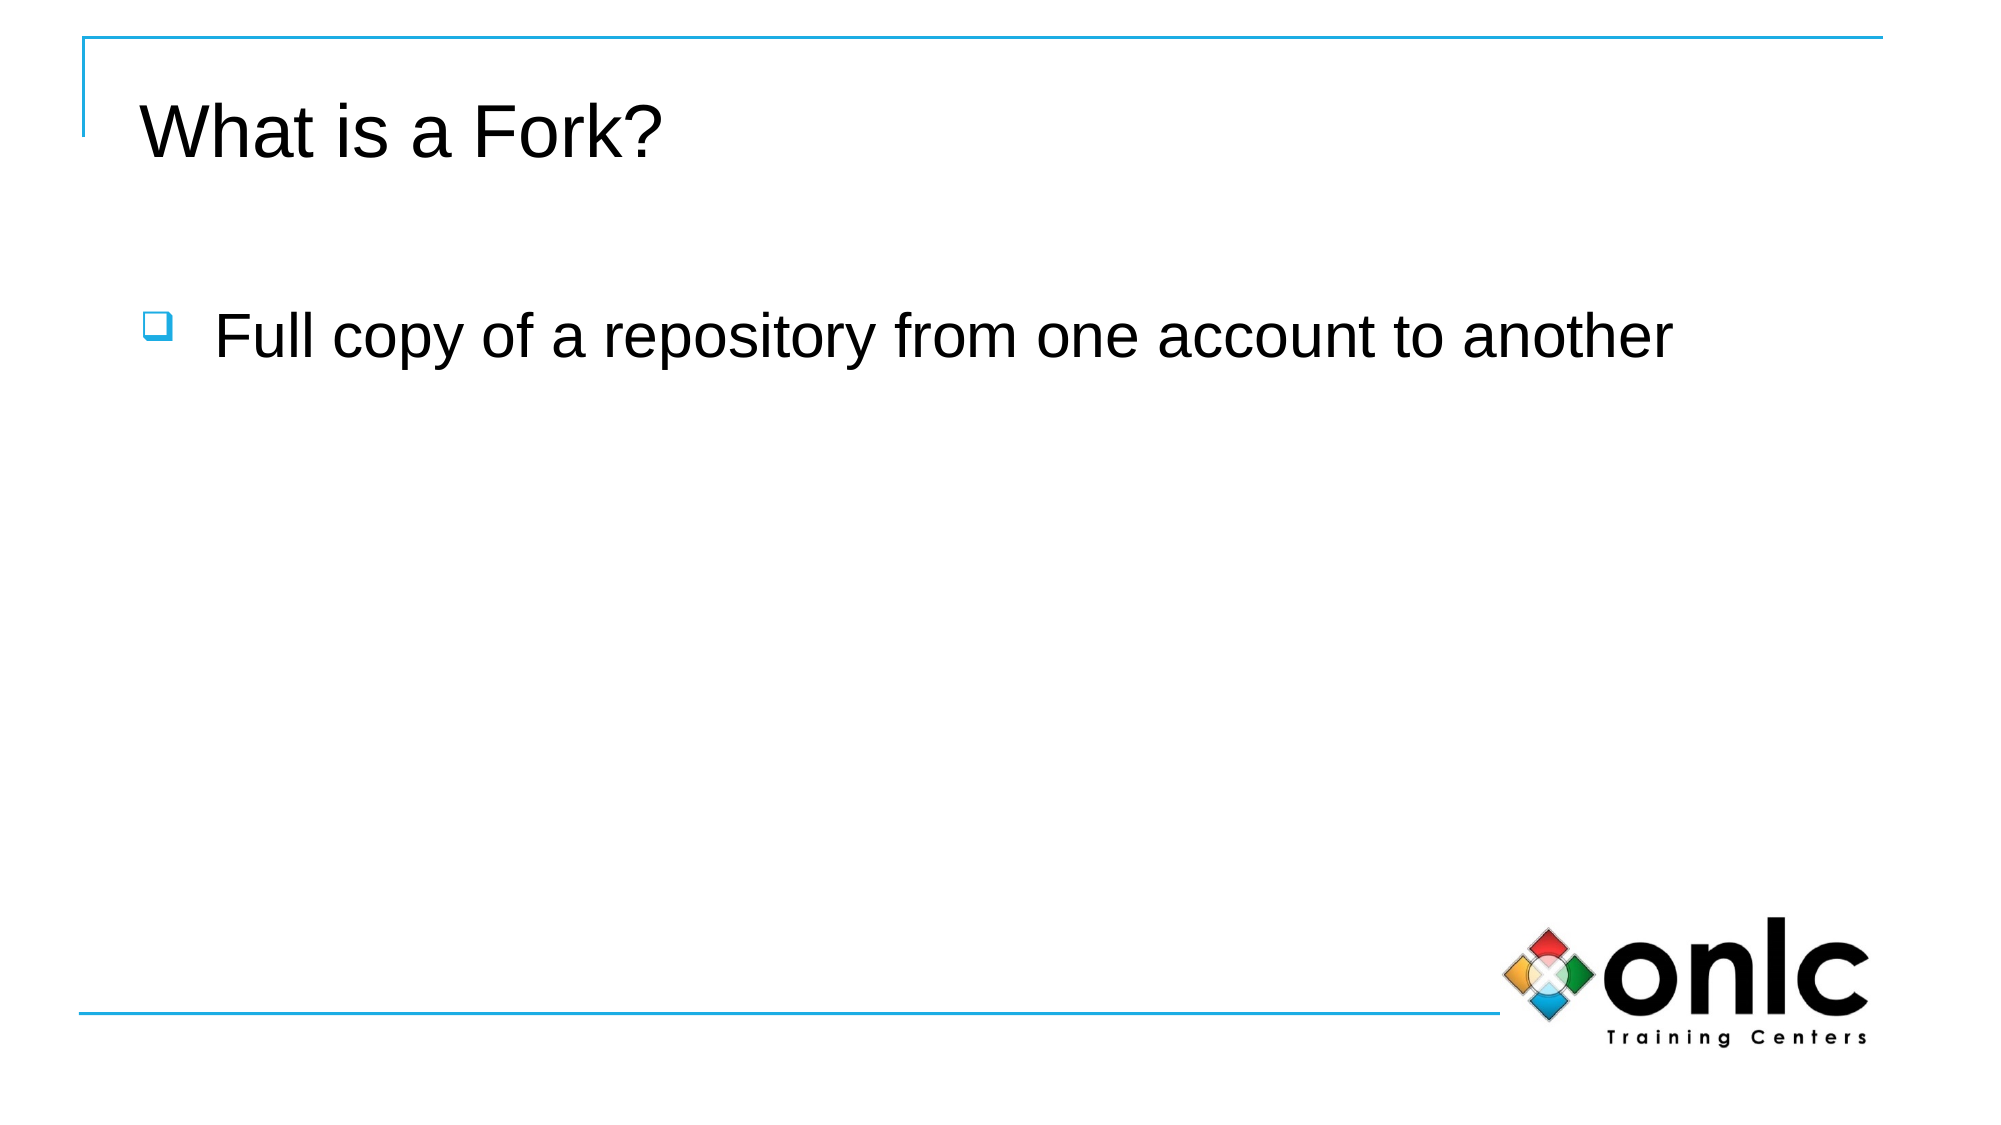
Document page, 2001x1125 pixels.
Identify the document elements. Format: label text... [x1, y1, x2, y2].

list Full copy of a repository from one account to another [125, 287, 1875, 900]
picture [1500, 912, 1875, 1059]
title What is a Fork? [125, 75, 1875, 262]
